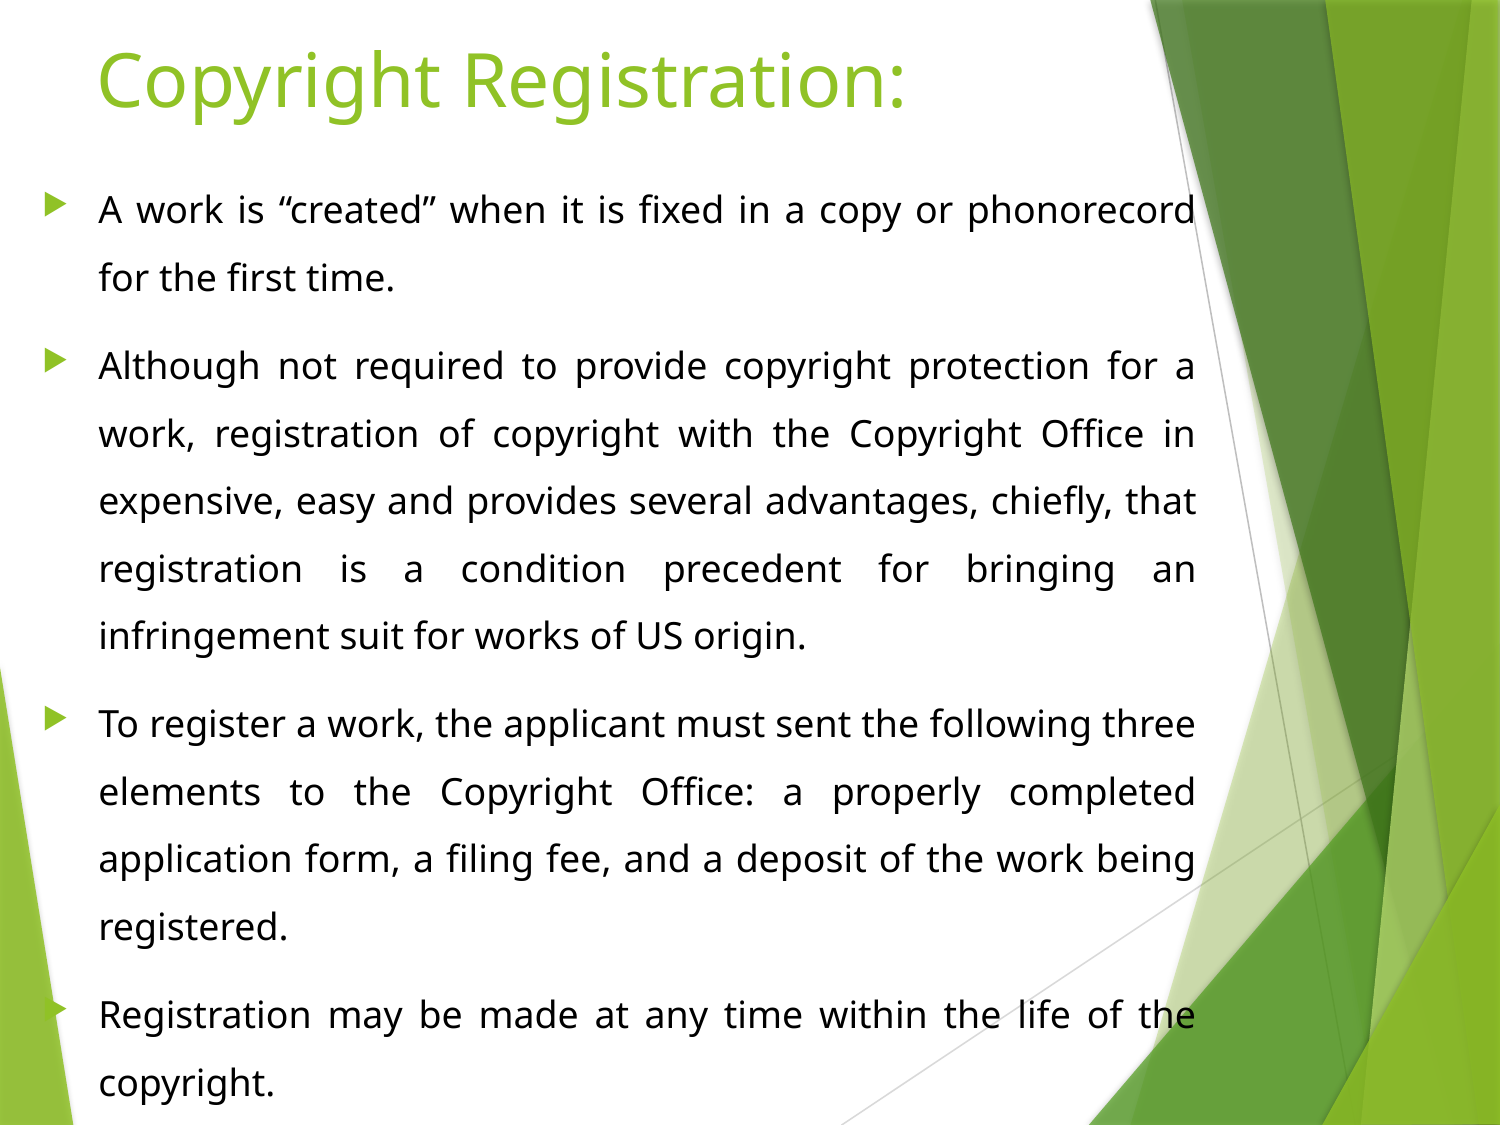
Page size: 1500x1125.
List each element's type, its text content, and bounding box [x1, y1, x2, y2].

list A work is “created” when it is fixed in a copy or phonorecord for the first time. Although not required to provide copyright protection for a work, registration of copyright with the Copyright Office in expensive, easy and provides several advantages, chiefly, that registration is a condition precedent for bringing an infringement suit for works of US origin. To register a work, the applicant must sent the following three elements to the Copyright Office: a properly completed application form, a filing fee, and a deposit of the work being registered. Registration may be made at any time within the life of the copyright. [27, 156, 1213, 1096]
title Copyright Registration: [81, 24, 1123, 156]
